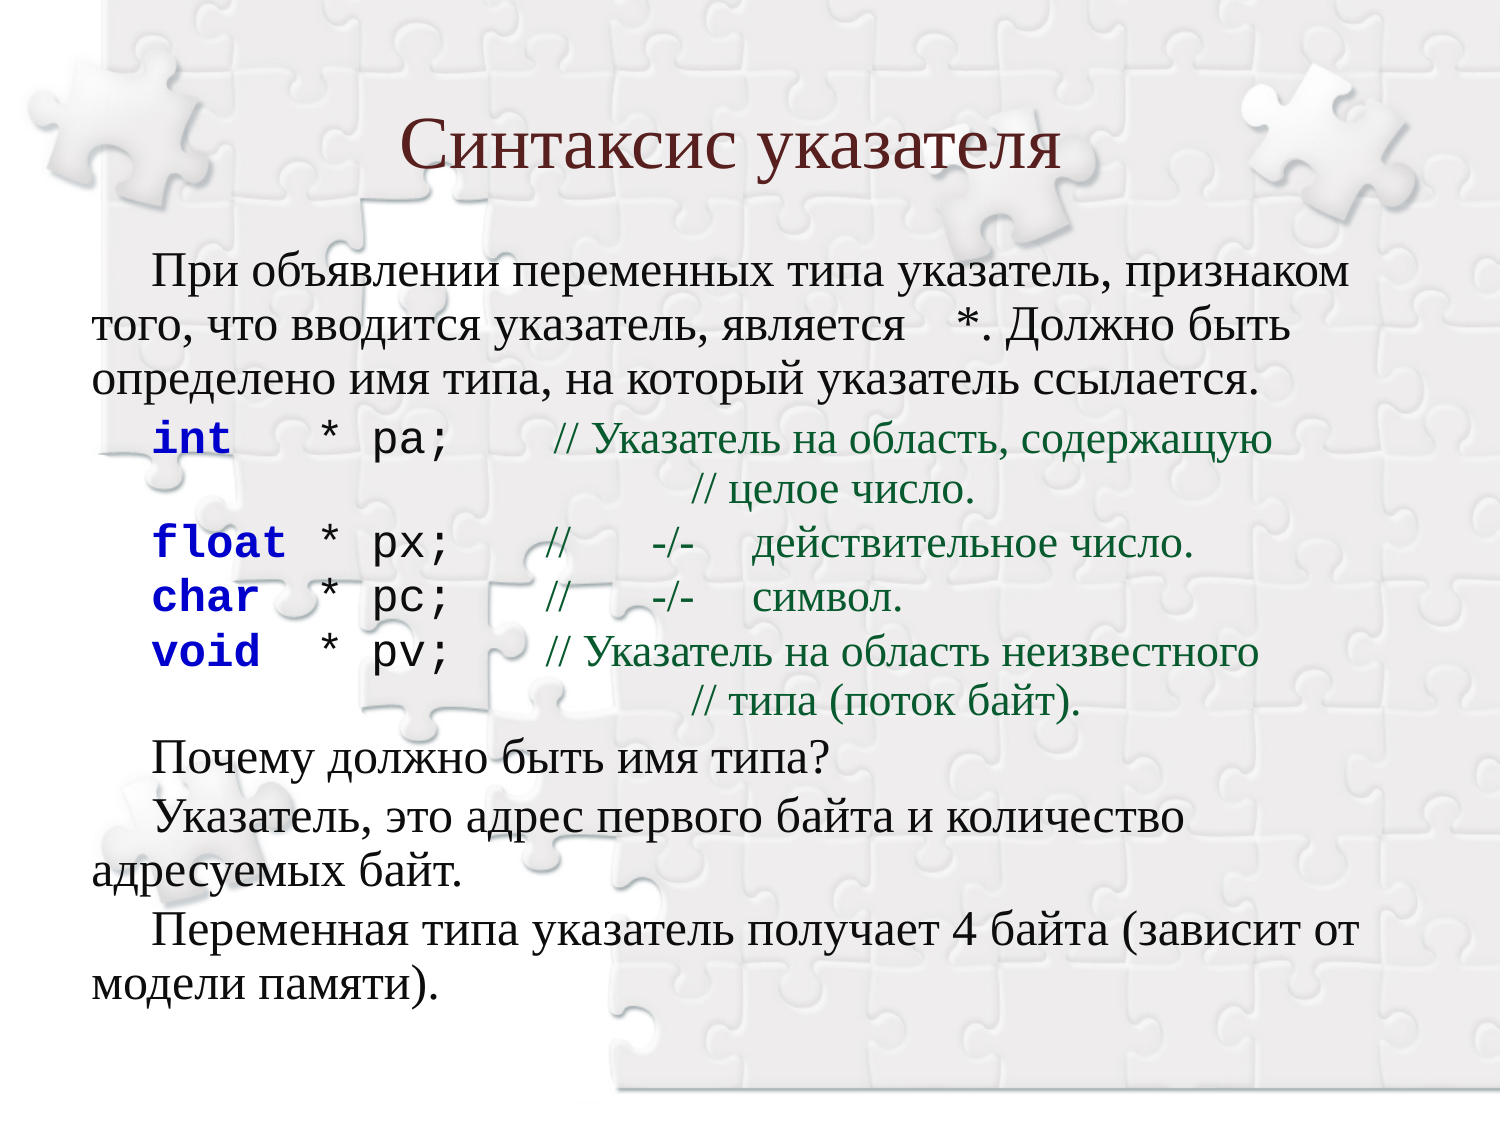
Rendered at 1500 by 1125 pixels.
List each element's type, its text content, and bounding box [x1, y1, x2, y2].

picture [0, 0, 1500, 1125]
text_box Синтаксис указателя [74, 45, 1425, 233]
list При объявлении переменных типа указатель, признаком того, что вводится указатель, является *. Должно быть определено имя типа, на который указатель ссылается. int * pa; // Указатель на область, содержащую // целое число. float * px; // -/- действительное число. char * pc; // -/- символ. void * pv; // Указатель на область неизвестного // типа (поток байт). Почему должно быть имя типа? Указатель, это адрес первого байта и количество адресуемых байт. Переменная типа указатель получает 4 байта (зависит от модели памяти). [76, 235, 1464, 1086]
